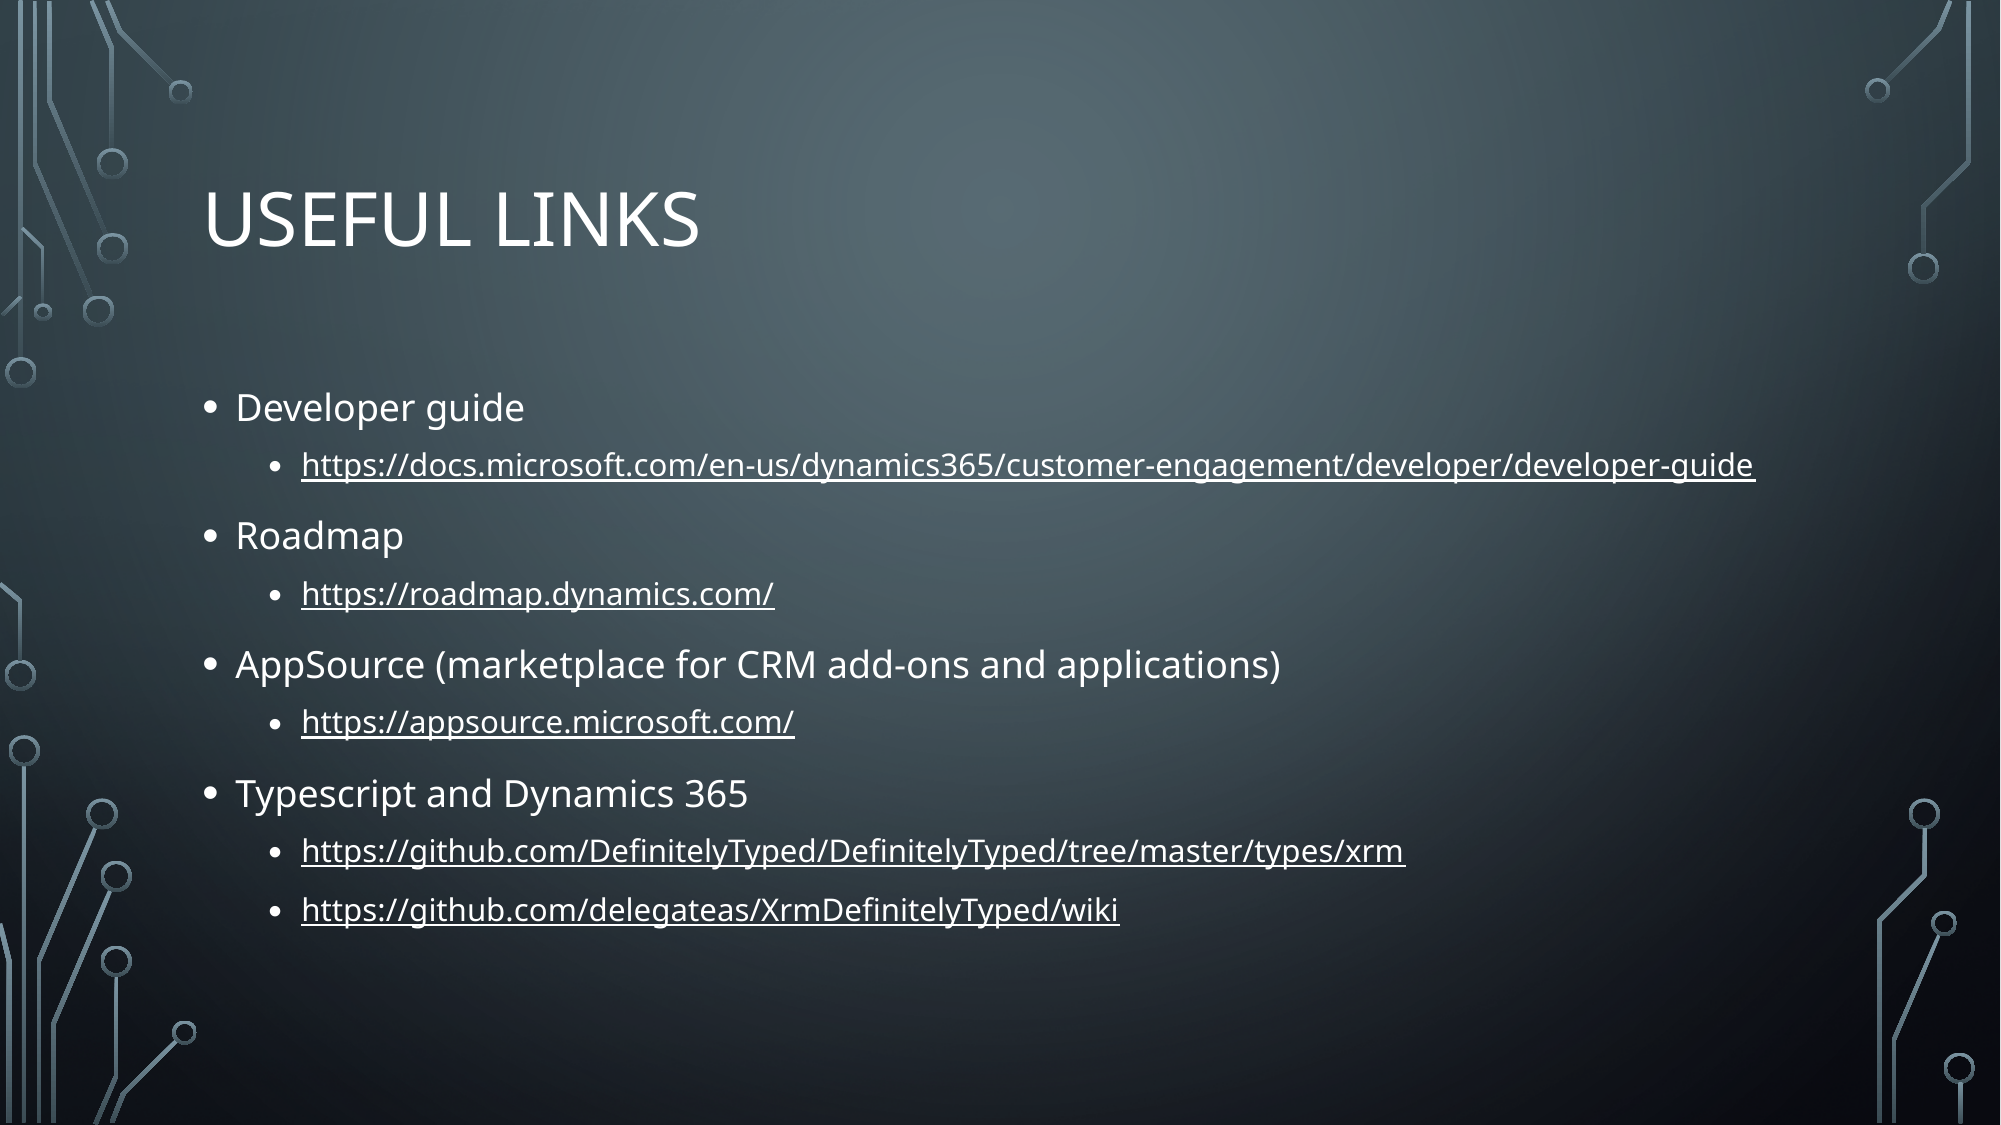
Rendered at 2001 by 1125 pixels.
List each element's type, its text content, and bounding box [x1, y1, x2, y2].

list Developer guide https://docs.microsoft.com/en-us/dynamics365/customer-engagement/developer/developer-guide Roadmap https://roadmap.dynamics.com/ AppSource (marketplace for CRM add-ons and applications) https://appsource.microsoft.com/ Typescript and Dynamics 365 https://github.com/DefinitelyTyped/DefinitelyTyped/tree/master/types/xrm https://github.com/delegateas/XrmDefinitelyTyped/wiki [187, 367, 1813, 949]
title Useful Links [187, 101, 1813, 344]
